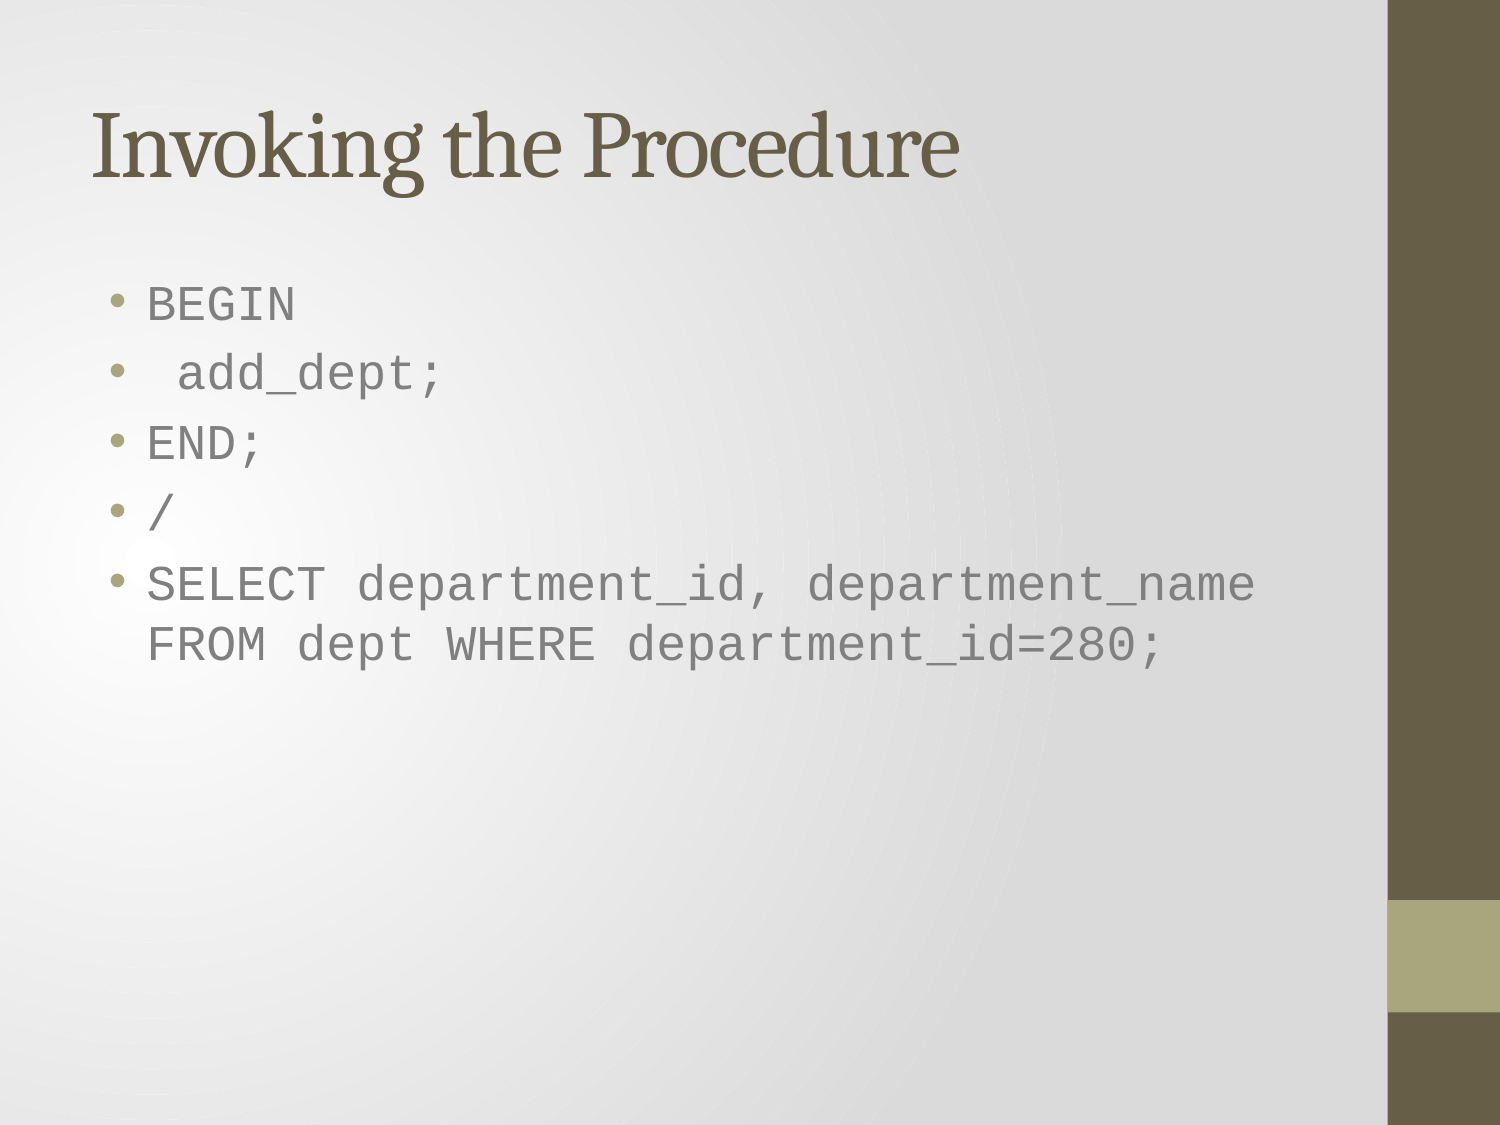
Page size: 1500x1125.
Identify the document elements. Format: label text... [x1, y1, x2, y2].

list BEGIN add_dept; END; / SELECT department_id, department_name FROM dept WHERE department_id=280; [75, 262, 1325, 1050]
title Invoking the Procedure [75, 45, 1325, 233]
